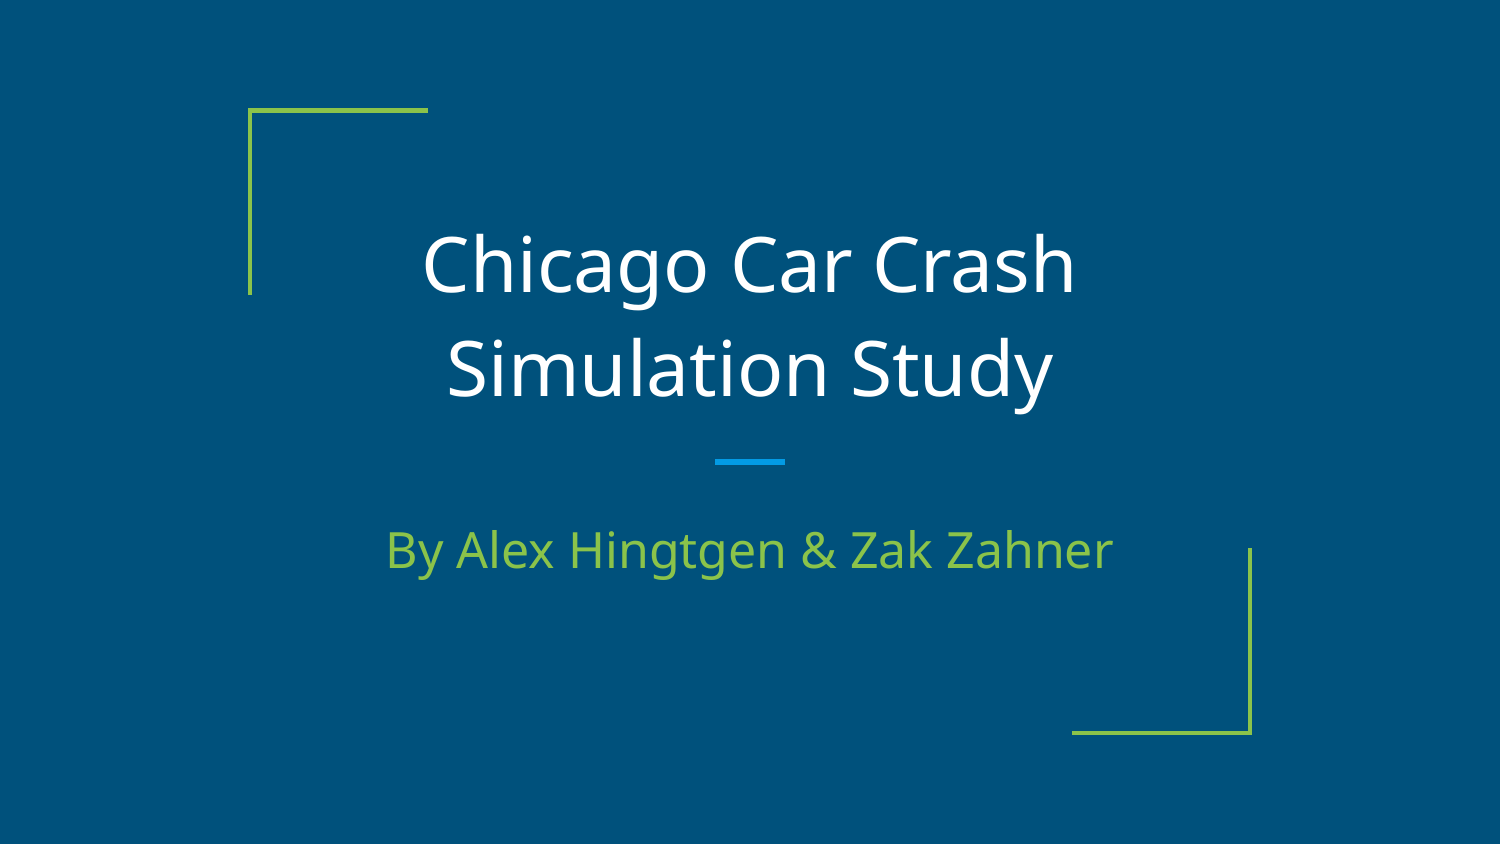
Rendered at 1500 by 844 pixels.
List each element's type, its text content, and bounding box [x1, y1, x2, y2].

title Chicago Car Crash Simulation Study [275, 195, 1225, 435]
subtitle By Alex Hingtgen & Zak Zahner [275, 500, 1225, 650]
